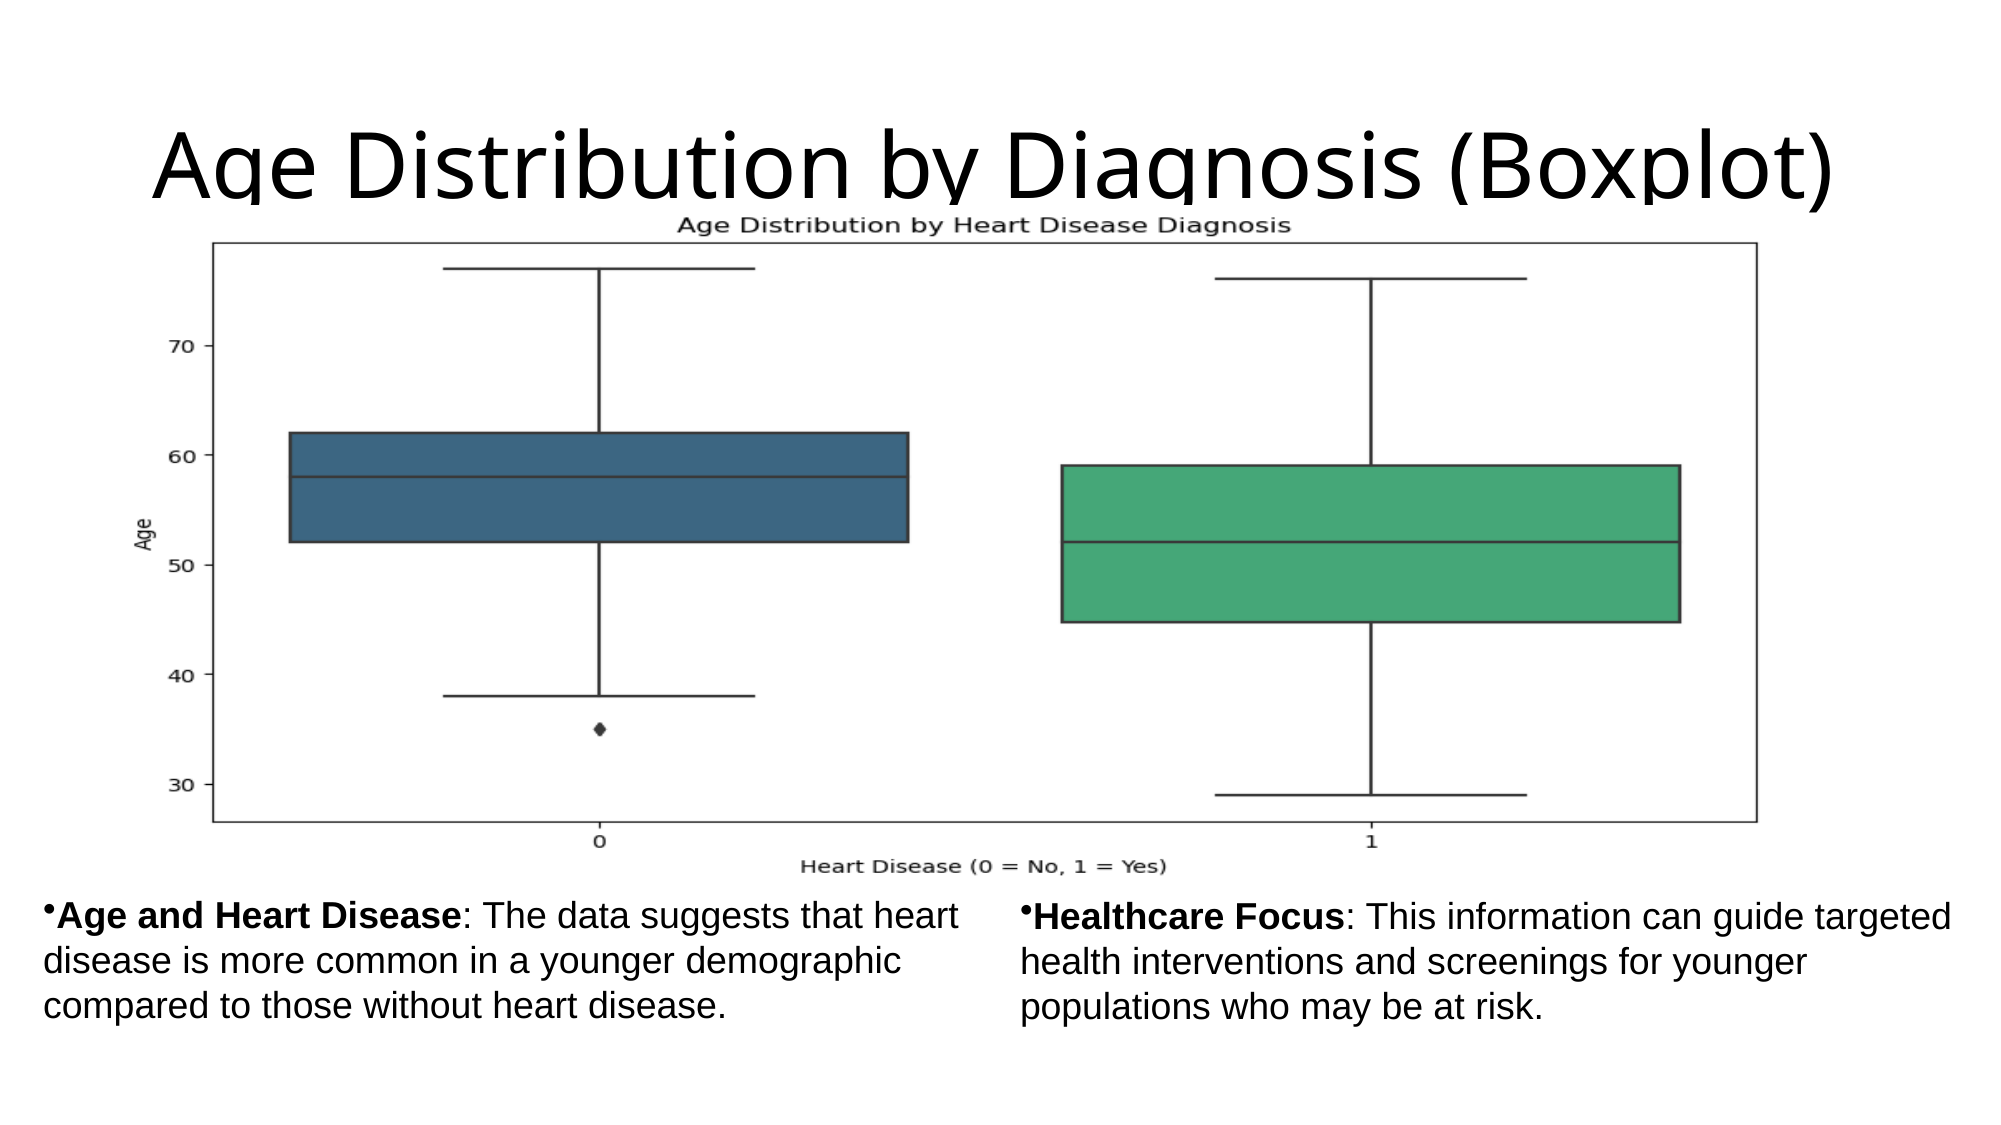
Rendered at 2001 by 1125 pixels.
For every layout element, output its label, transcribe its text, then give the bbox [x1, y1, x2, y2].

text_box Healthcare Focus: This information can guide targeted health interventions and screenings for younger populations who may be at risk. [1005, 884, 1972, 1035]
text_box Age and Heart Disease: The data suggests that heart disease is more common in a younger demographic compared to those without heart disease. [28, 883, 1032, 1034]
title Age Distribution by Diagnosis (Boxplot) [137, 59, 1863, 278]
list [118, 205, 1773, 888]
